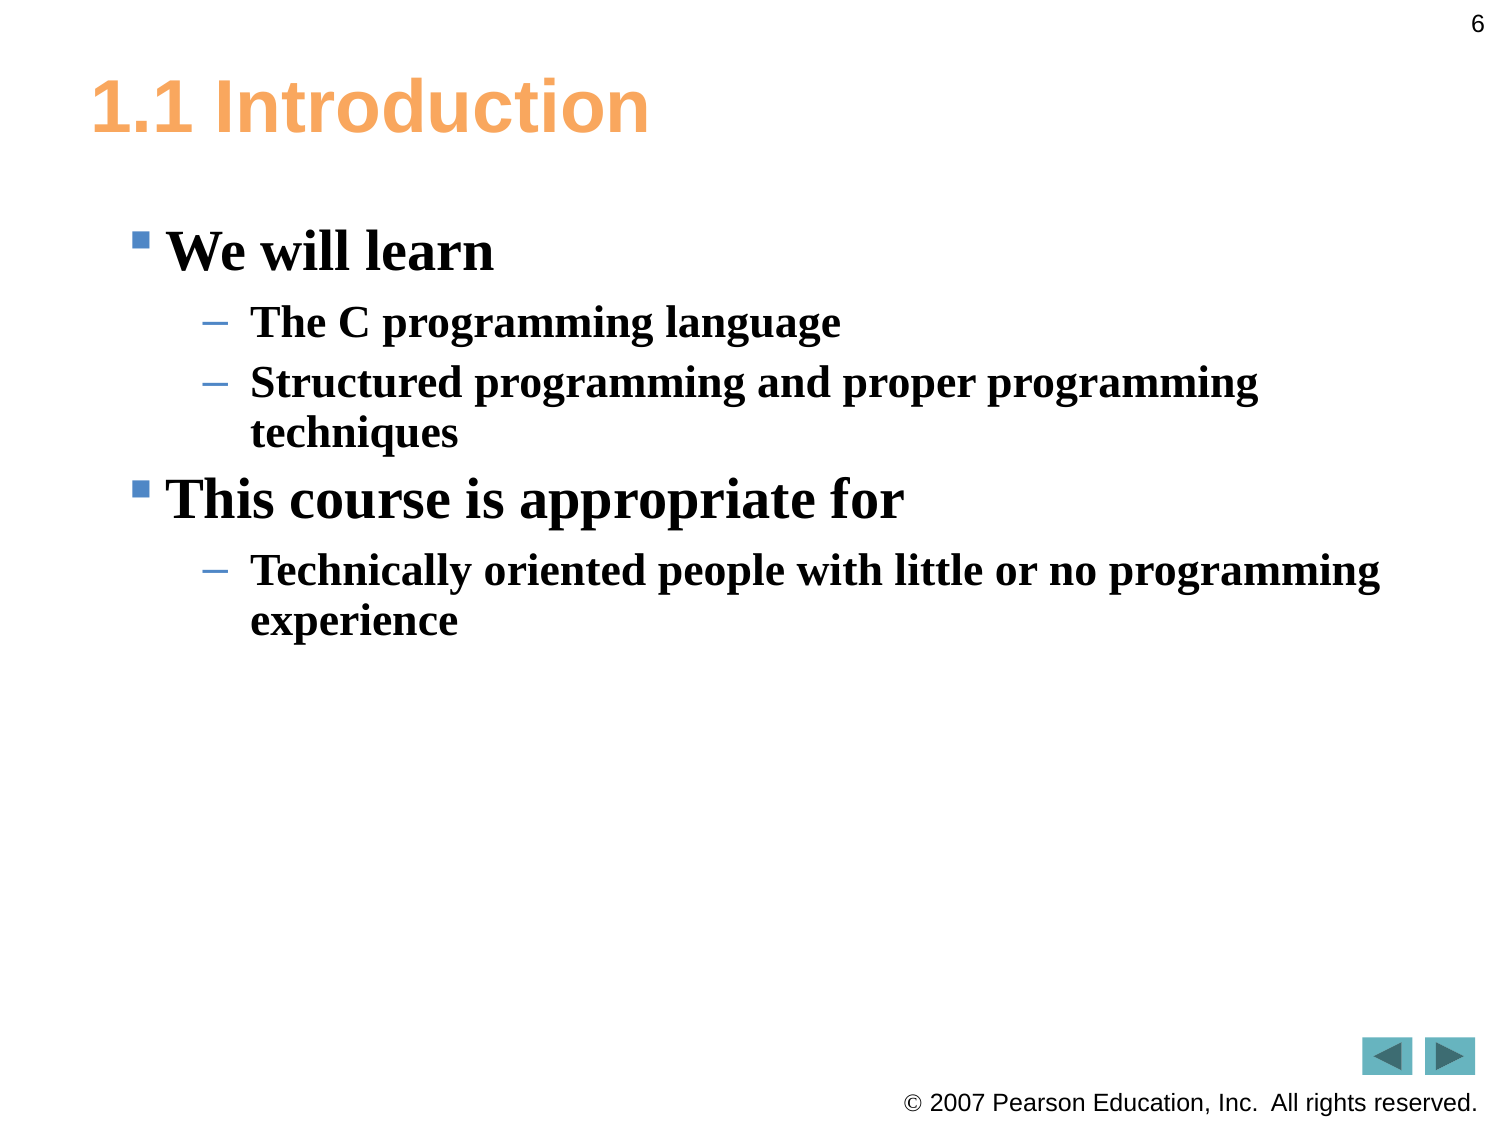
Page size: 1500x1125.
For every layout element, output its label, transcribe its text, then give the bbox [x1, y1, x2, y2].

list We will learn The C programming language Structured programming and proper programming techniques This course is appropriate for Technically oriented people with little or no programming experience [112, 212, 1425, 955]
slide_number 6 [1149, 0, 1500, 79]
title 1.1 Introduction [75, 12, 1425, 200]
